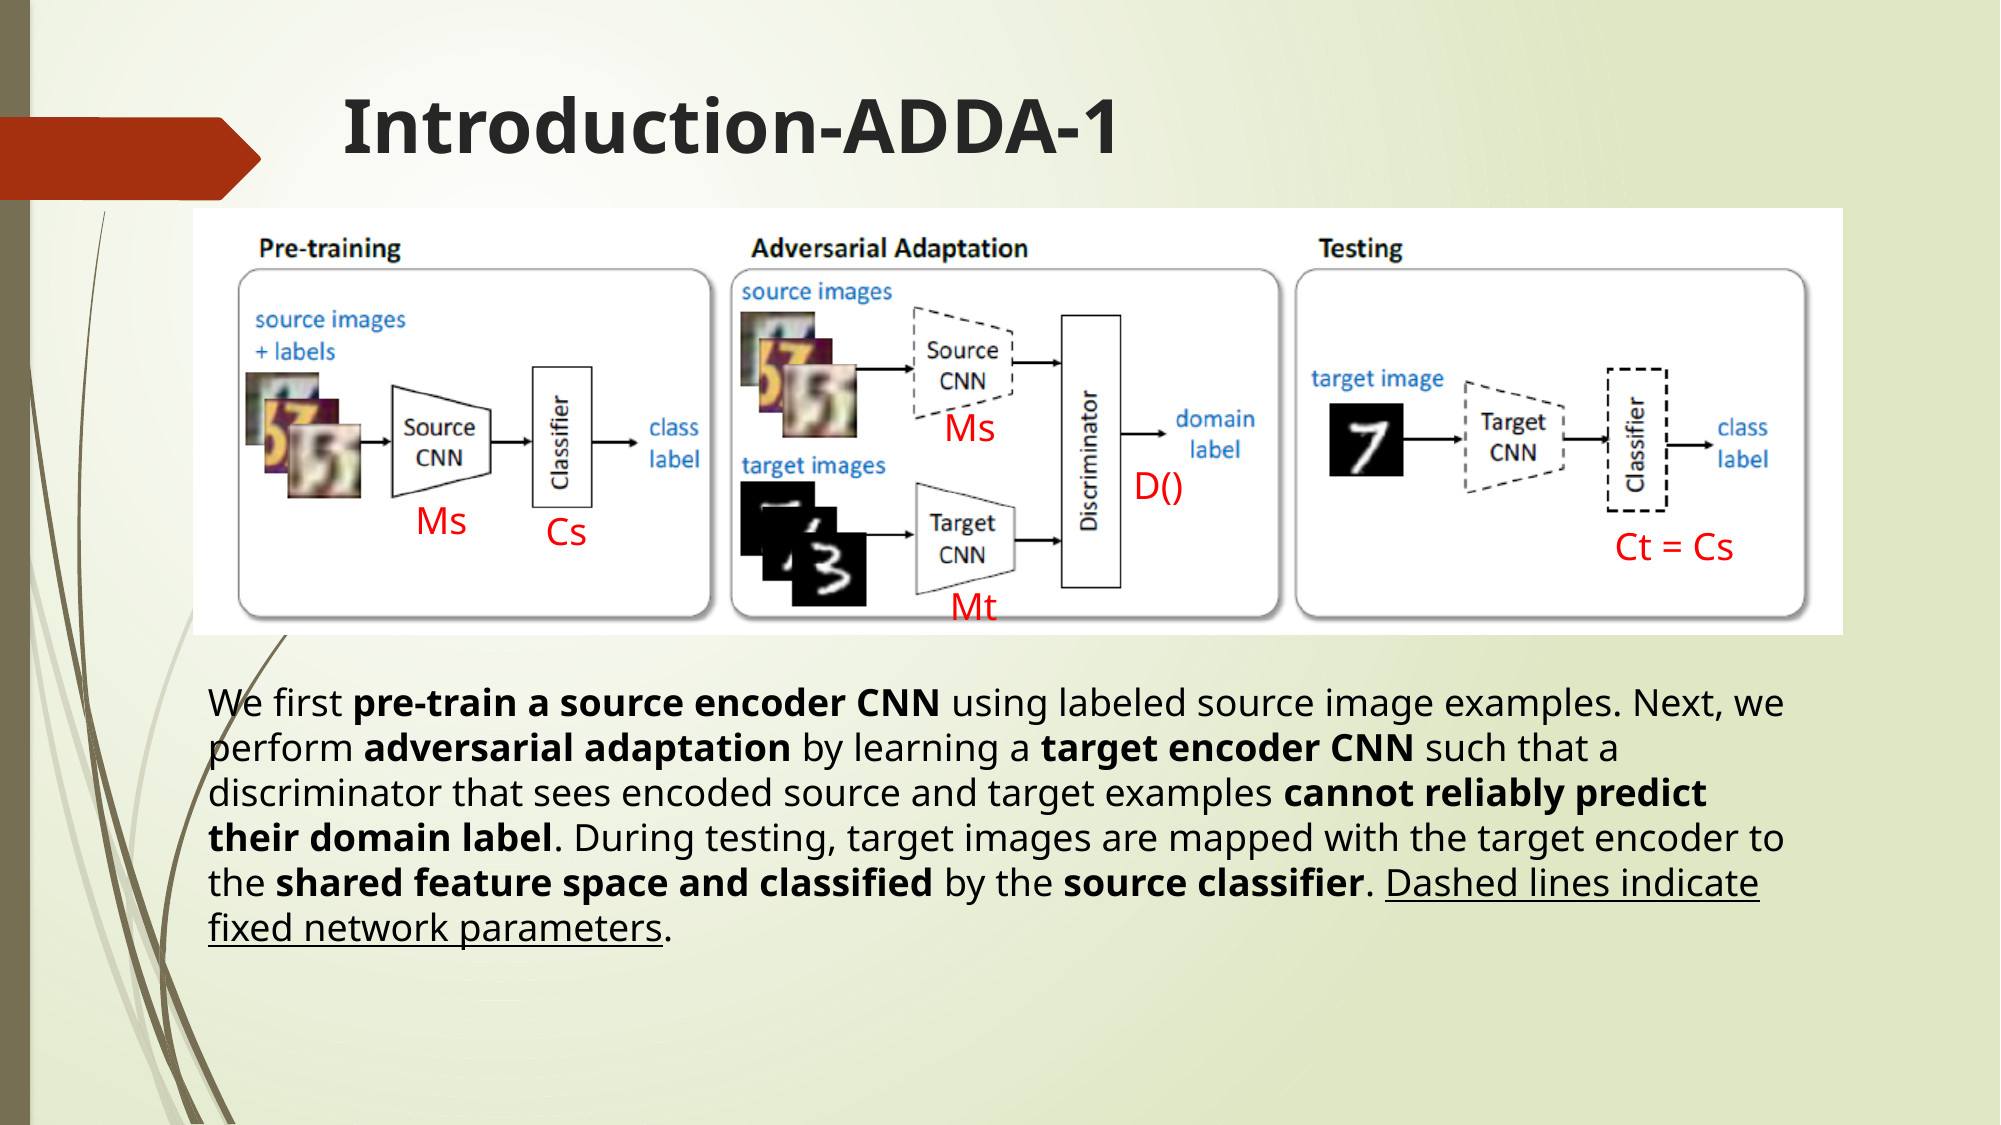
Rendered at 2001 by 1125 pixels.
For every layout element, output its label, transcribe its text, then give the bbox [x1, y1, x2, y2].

title Introduction-ADDA-1 [328, 70, 1791, 207]
picture [192, 207, 1844, 635]
text_box We first pre-train a source encoder CNN using labeled source image examples. Next, we perform adversarial adaptation by learning a target encoder CNN such that a discriminator that sees encoded source and target examples cannot reliably predict their domain label. During testing, target images are mapped with the target encoder to the shared feature space and classified by the source classifier. Dashed lines indicate fixed network parameters. [193, 671, 1823, 957]
list [158, 316, 1621, 937]
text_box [400, 396, 1823, 637]
